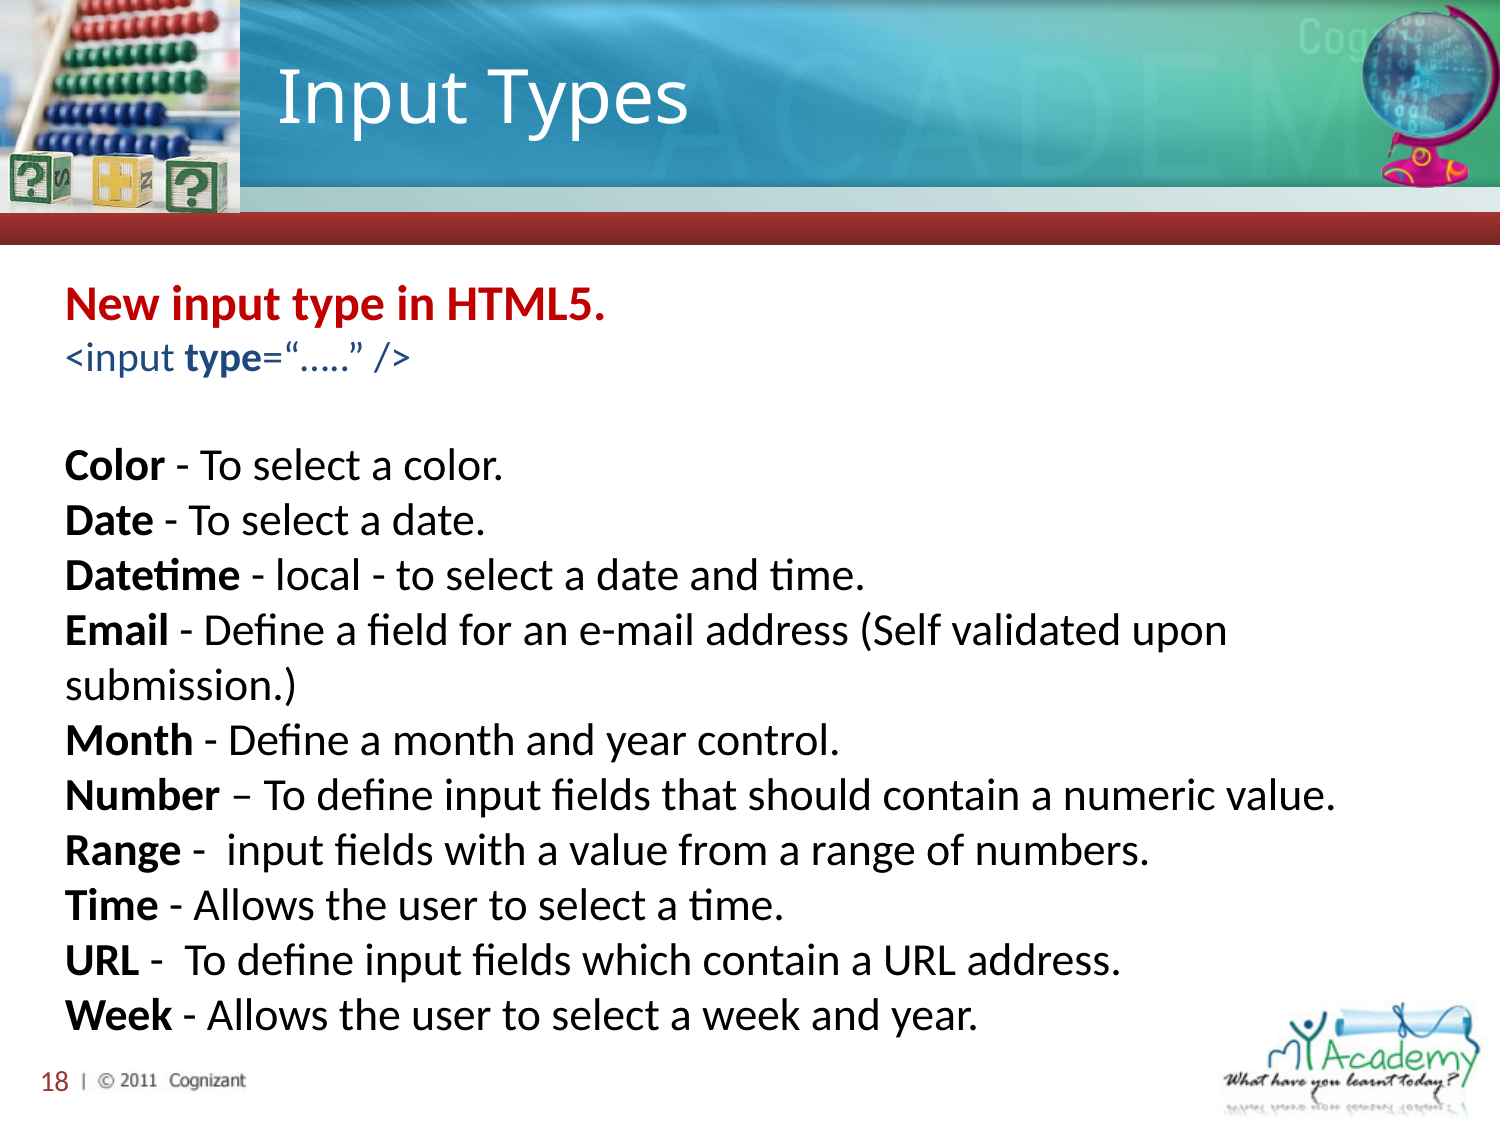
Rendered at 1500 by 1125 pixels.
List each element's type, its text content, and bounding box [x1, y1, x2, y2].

picture [1361, 4, 1500, 188]
picture [0, 0, 262, 213]
title Input Types [262, 0, 1500, 188]
picture [0, 245, 1500, 1125]
slide_number 18 [24, 1054, 100, 1100]
text_box New input type in HTML5. <input type=“…..” /> Color - To select a color. Date - To select a date. Datetime - local - to select a date and time. Email - Define a field for an e-mail address (Self validated upon submission.) Month - Define a month and year control. Number – To define input fields that should contain a numeric value. Range - input fields with a value from a range of numbers. Time - Allows the user to select a time. URL - To define input fields which contain a URL address. Week - Allows the user to select a week and year. [49, 262, 1475, 1047]
